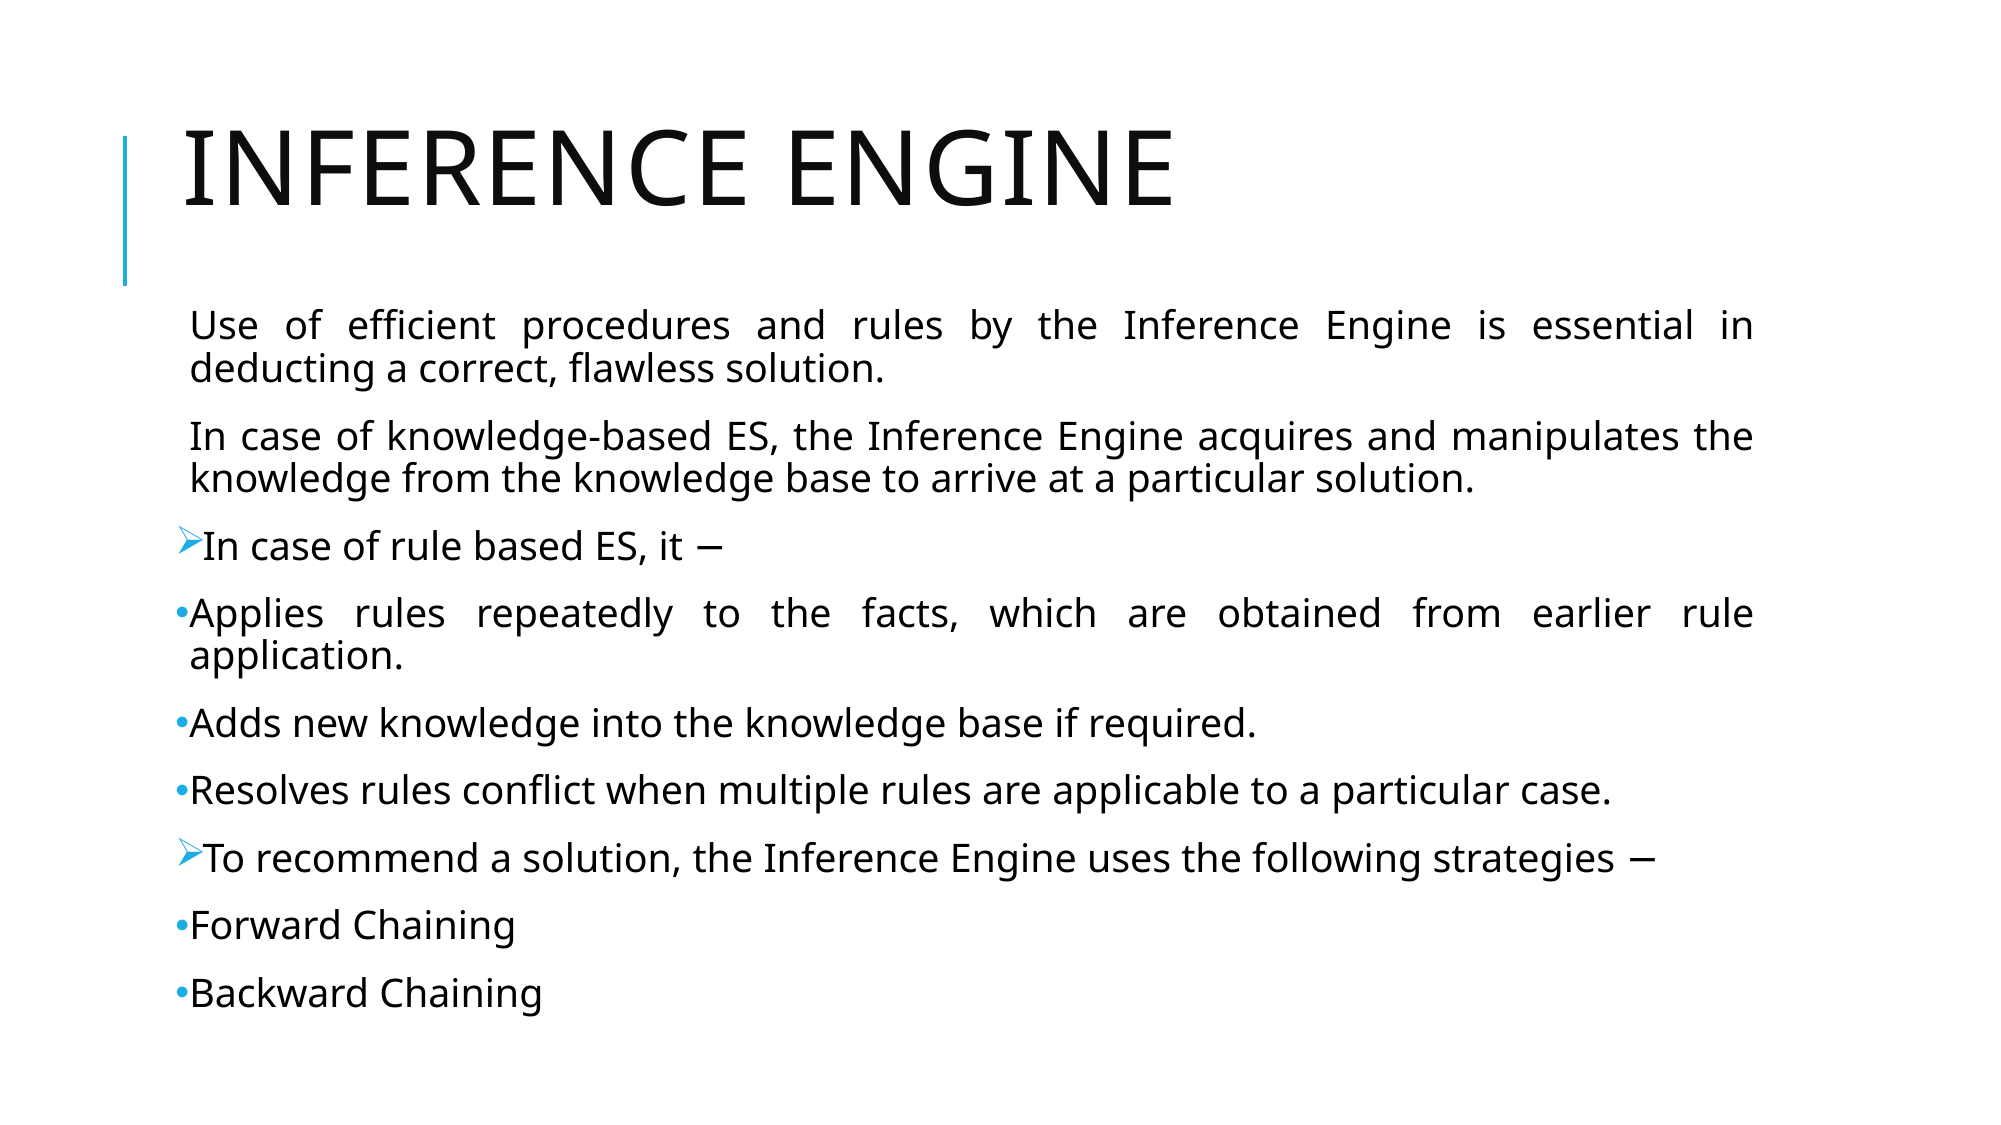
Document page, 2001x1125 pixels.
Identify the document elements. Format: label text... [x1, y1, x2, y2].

list Use of efficient procedures and rules by the Inference Engine is essential in deducting a correct, flawless solution. In case of knowledge-based ES, the Inference Engine acquires and manipulates the knowledge from the knowledge base to arrive at a particular solution. In case of rule based ES, it − Applies rules repeatedly to the facts, which are obtained from earlier rule application. Adds new knowledge into the knowledge base if required. Resolves rules conflict when multiple rules are applicable to a particular case. To recommend a solution, the Inference Engine uses the following strategies − Forward Chaining Backward Chaining [168, 298, 1763, 1035]
title Inference engine [168, 52, 1763, 298]
